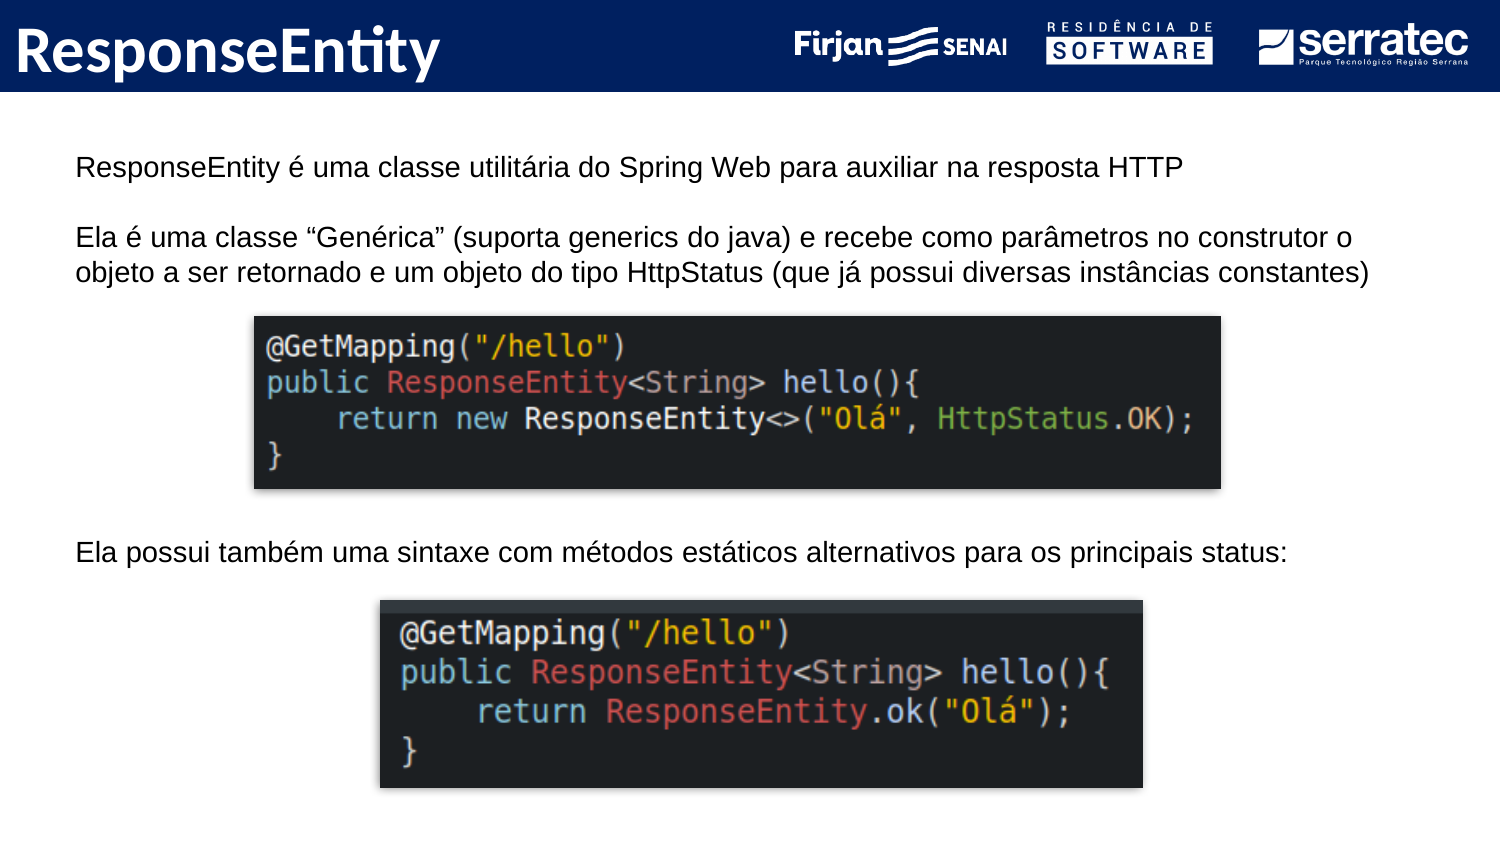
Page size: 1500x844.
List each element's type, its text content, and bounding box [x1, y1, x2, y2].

picture [379, 600, 1143, 788]
picture [771, 12, 1239, 80]
title ResponseEntity [0, 0, 790, 72]
picture [254, 316, 1221, 490]
text_box ResponseEntity é uma classe utilitária do Spring Web para auxiliar na resposta HTTP Ela é uma classe “Genérica” (suporta generics do java) e recebe como parâmetros no construtor o objeto a ser retornado e um objeto do tipo HttpStatus (que já possui diversas instâncias constantes) Ela possui também uma sintaxe com métodos estáticos alternativos para os principais status: [60, 133, 1432, 828]
picture [1259, 23, 1468, 66]
